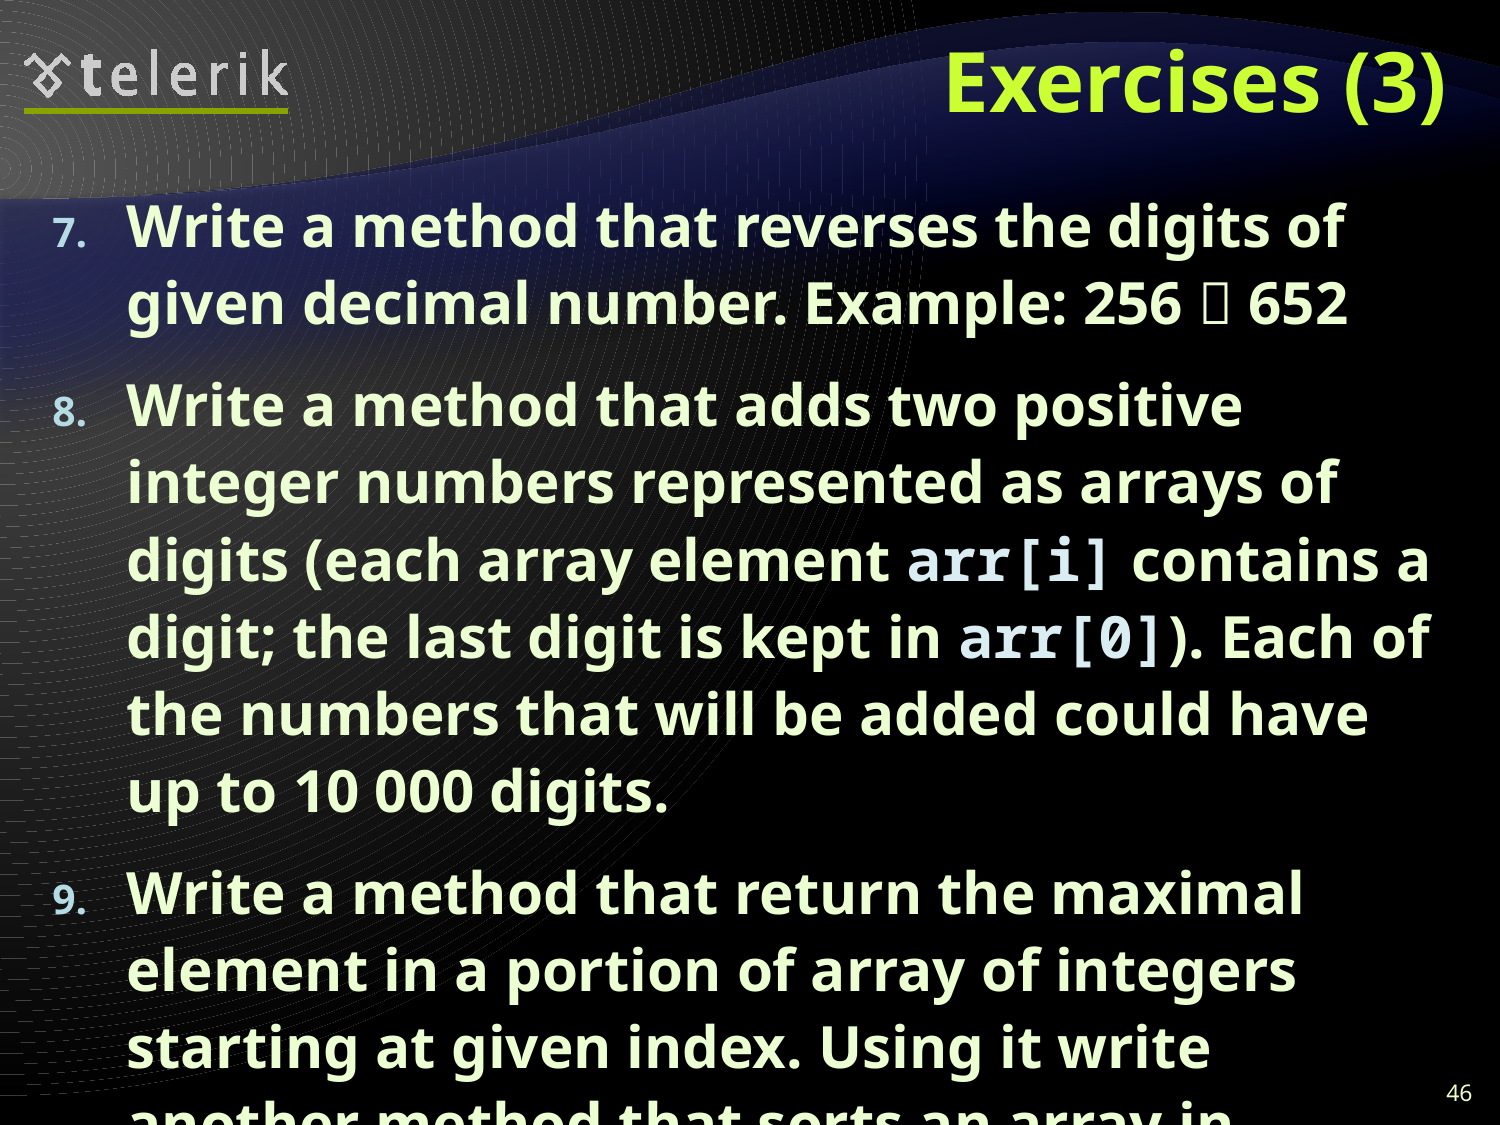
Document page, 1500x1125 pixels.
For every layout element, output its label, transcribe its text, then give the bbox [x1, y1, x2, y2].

title Exercises (3) [300, 12, 1463, 163]
slide_number 46 [1412, 1074, 1488, 1113]
picture [24, 49, 288, 114]
list Write a method that reverses the digits of given decimal number. Example: 256  652 Write a method that adds two positive integer numbers represented as arrays of digits (each array element arr[i] contains a digit; the last digit is kept in arr[0]). Each of the numbers that will be added could have up to 10 000 digits. Write a method that return the maximal element in a portion of array of integers starting at given index. Using it write another method that sorts an array in ascending / descending order. [37, 174, 1463, 1100]
